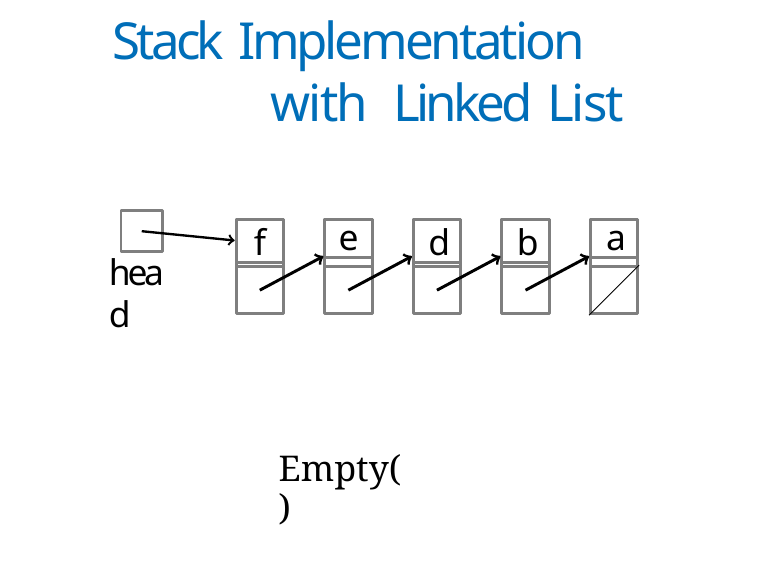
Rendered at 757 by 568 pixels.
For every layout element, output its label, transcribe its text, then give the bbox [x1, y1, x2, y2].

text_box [490, 252, 551, 316]
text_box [313, 252, 374, 316]
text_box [578, 252, 640, 316]
title Stack Implementation with Linked List [110, 6, 647, 132]
text_box d [413, 219, 461, 251]
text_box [401, 252, 463, 316]
text_box head [106, 247, 177, 335]
text_box Empty() [276, 449, 407, 528]
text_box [140, 229, 286, 316]
text_box f [236, 219, 284, 229]
text_box b [501, 219, 550, 252]
text_box [121, 210, 163, 247]
text_box e [324, 219, 373, 252]
text_box a [590, 219, 638, 251]
